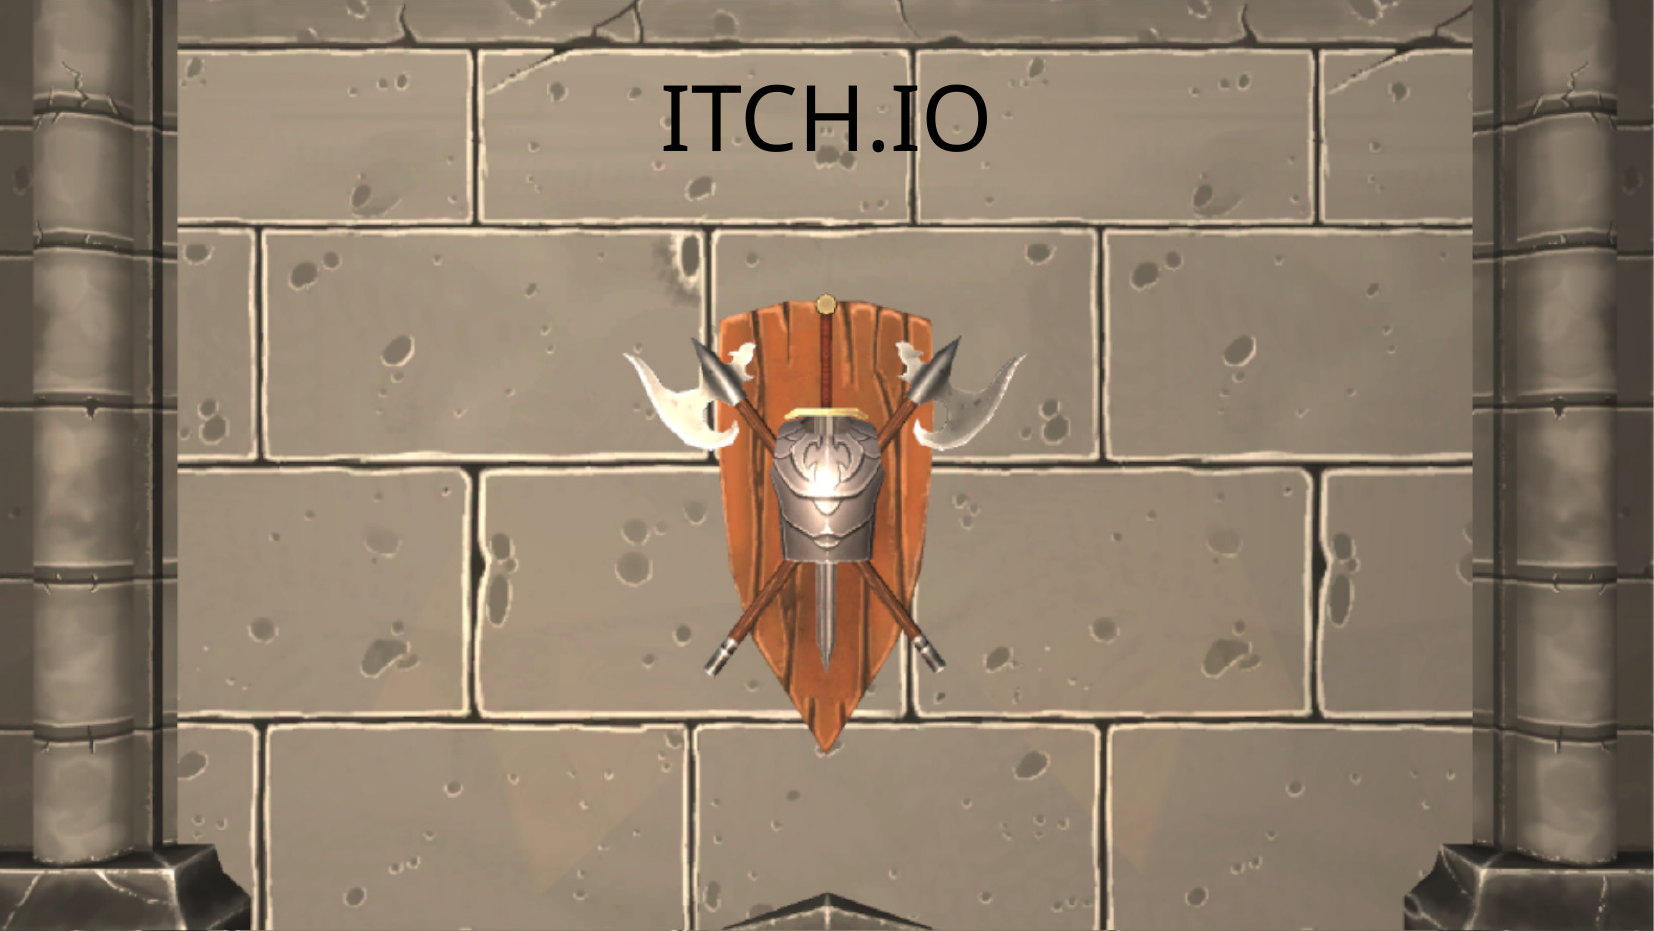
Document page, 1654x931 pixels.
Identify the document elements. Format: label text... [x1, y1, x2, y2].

picture [0, 0, 1654, 931]
title ITCH.IO [82, 37, 1571, 193]
